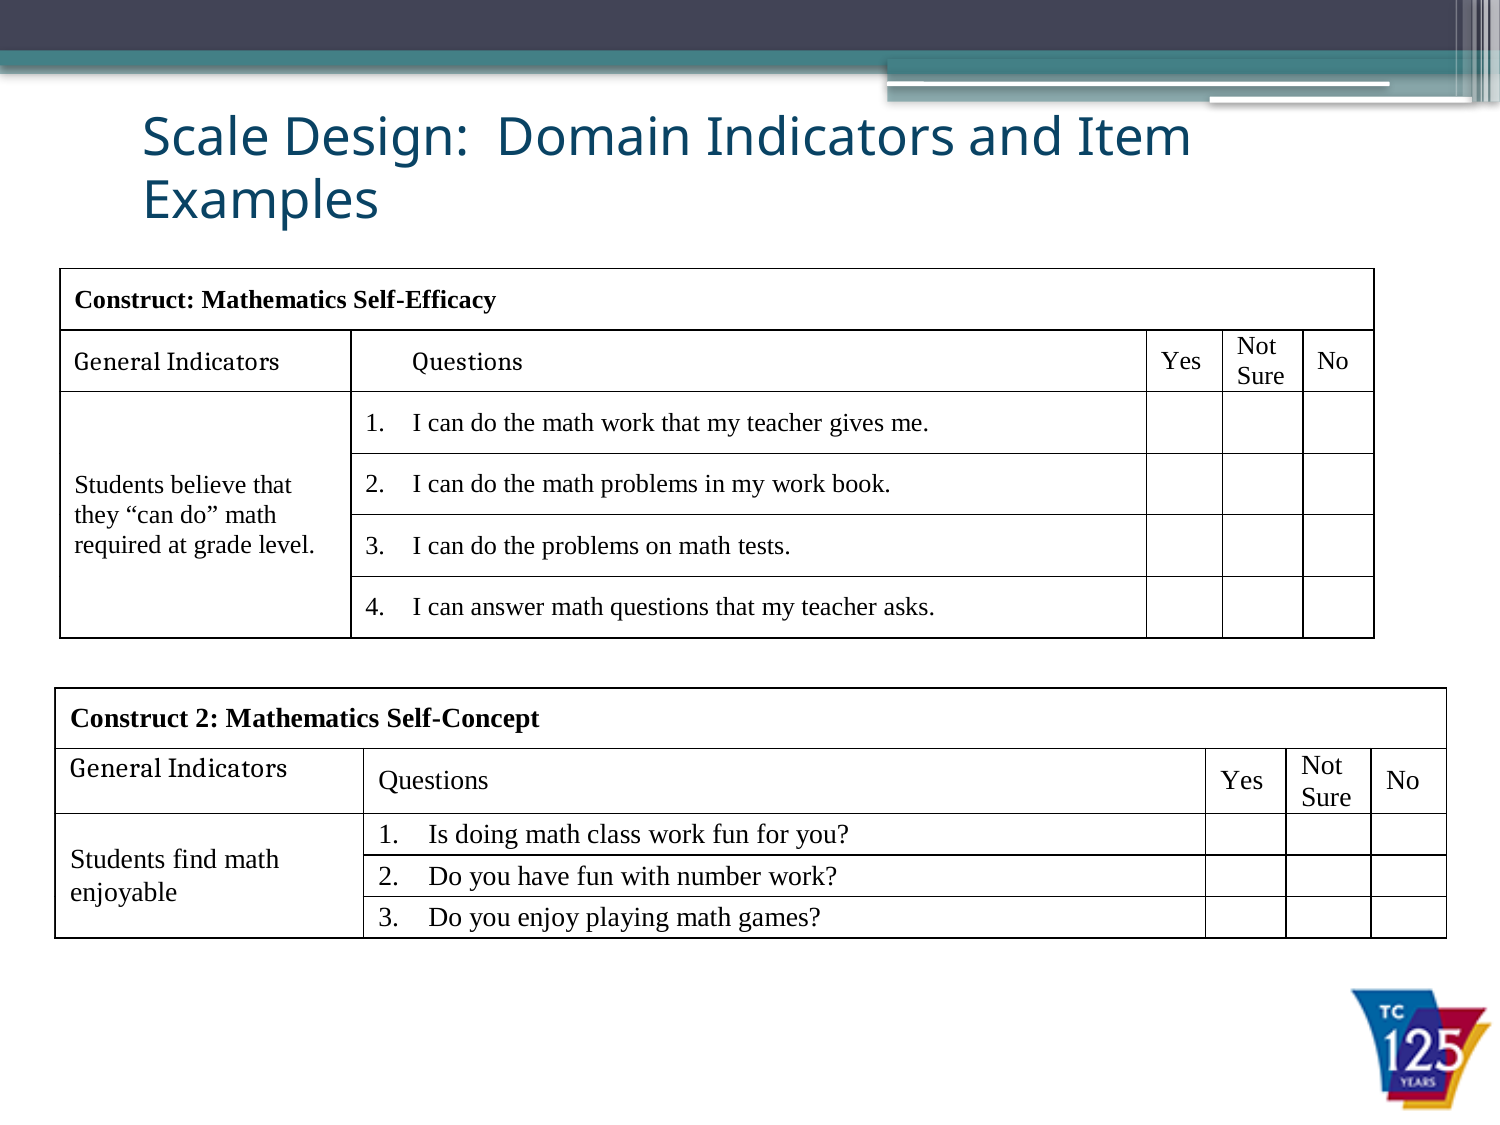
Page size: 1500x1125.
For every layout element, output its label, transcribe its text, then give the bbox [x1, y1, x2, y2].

picture [1345, 987, 1500, 1113]
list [54, 687, 1451, 978]
picture [59, 267, 1378, 676]
title Scale Design: Domain Indicators and Item Examples [127, 31, 1369, 237]
